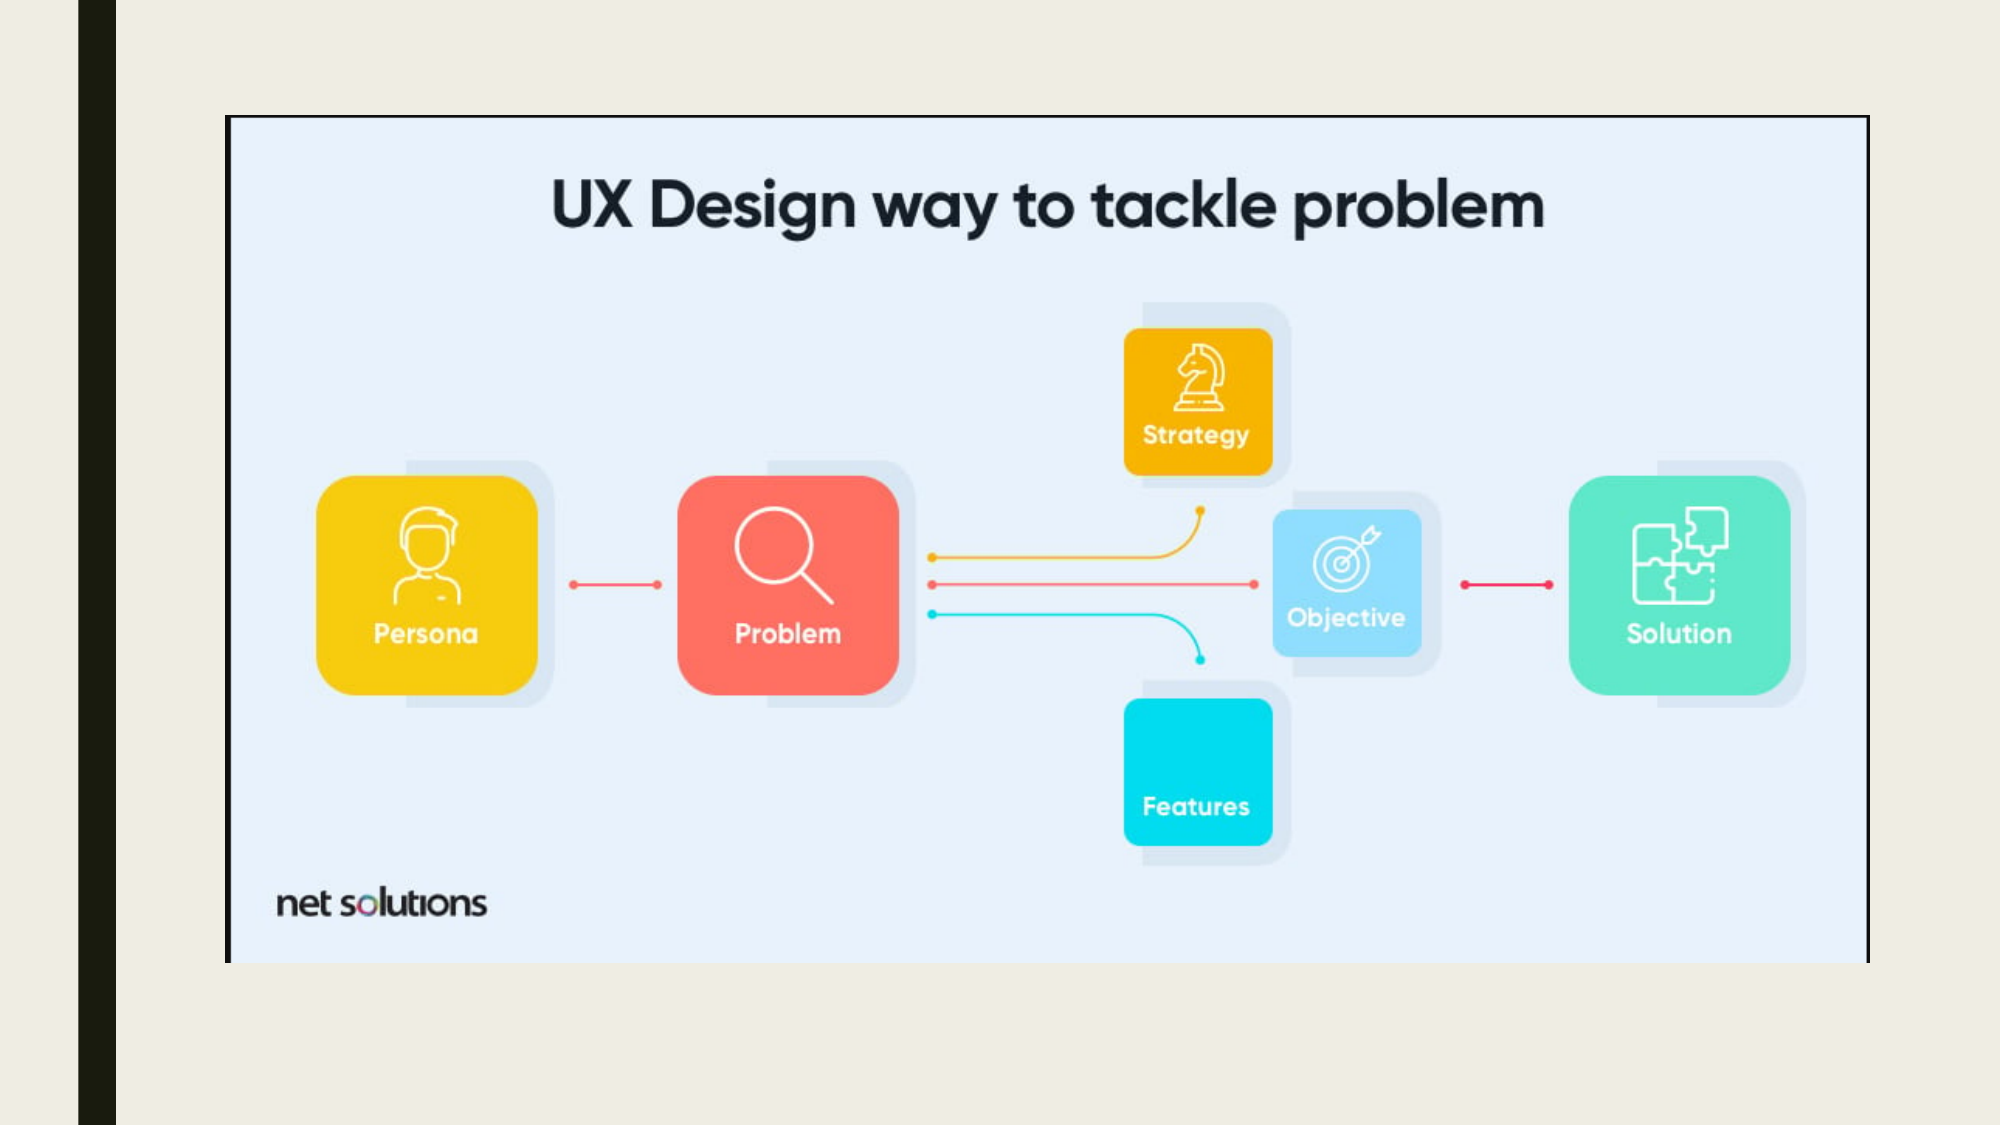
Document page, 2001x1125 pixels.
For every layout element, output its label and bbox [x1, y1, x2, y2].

list [224, 115, 1870, 963]
